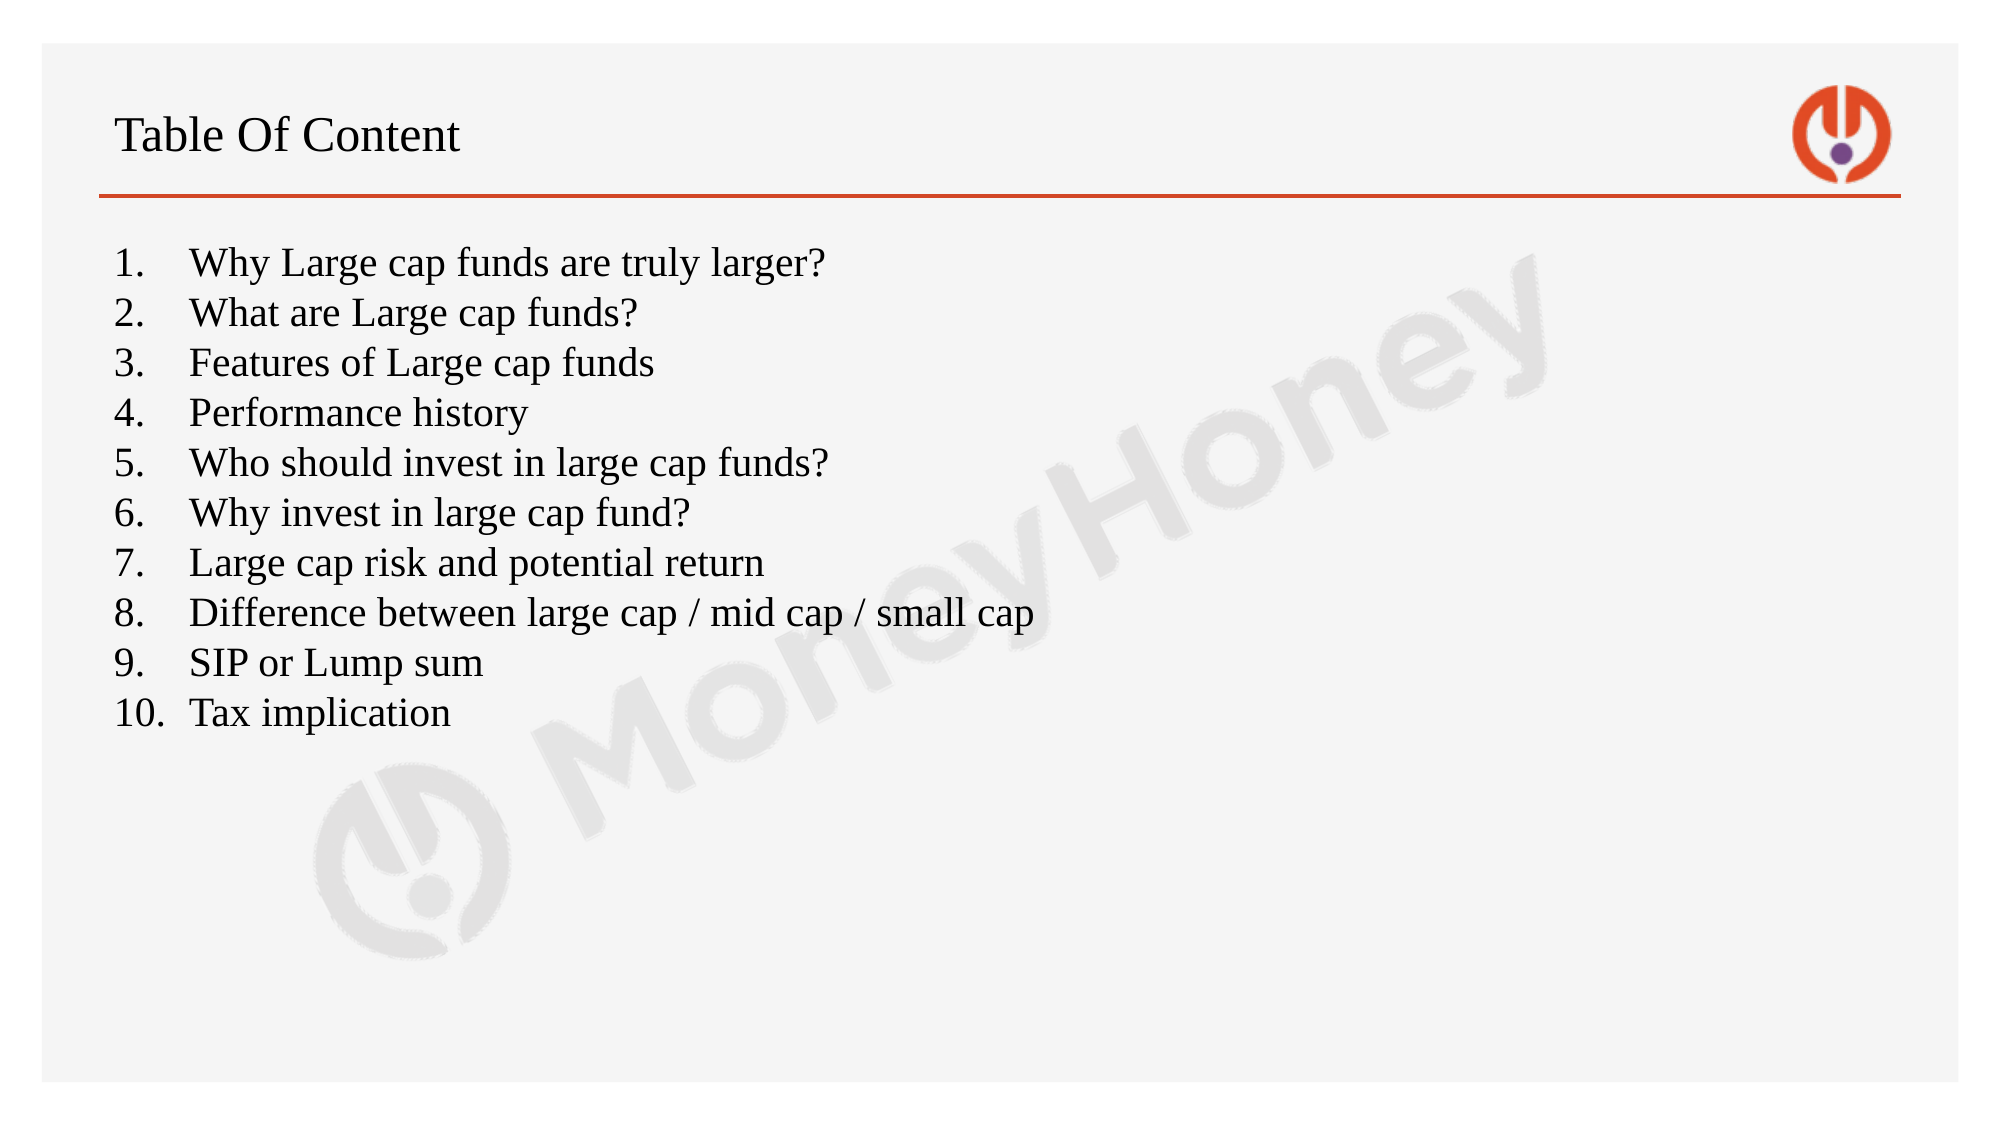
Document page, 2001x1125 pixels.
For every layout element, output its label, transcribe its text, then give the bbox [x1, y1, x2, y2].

text_box Why Large cap funds are truly larger? What are Large cap funds? Features of Large cap funds Performance history Who should invest in large cap funds? Why invest in large cap fund? Large cap risk and potential return Difference between large cap / mid cap / small cap SIP or Lump sum Tax implication [99, 227, 1794, 1103]
title Table Of Content [99, 73, 1901, 197]
